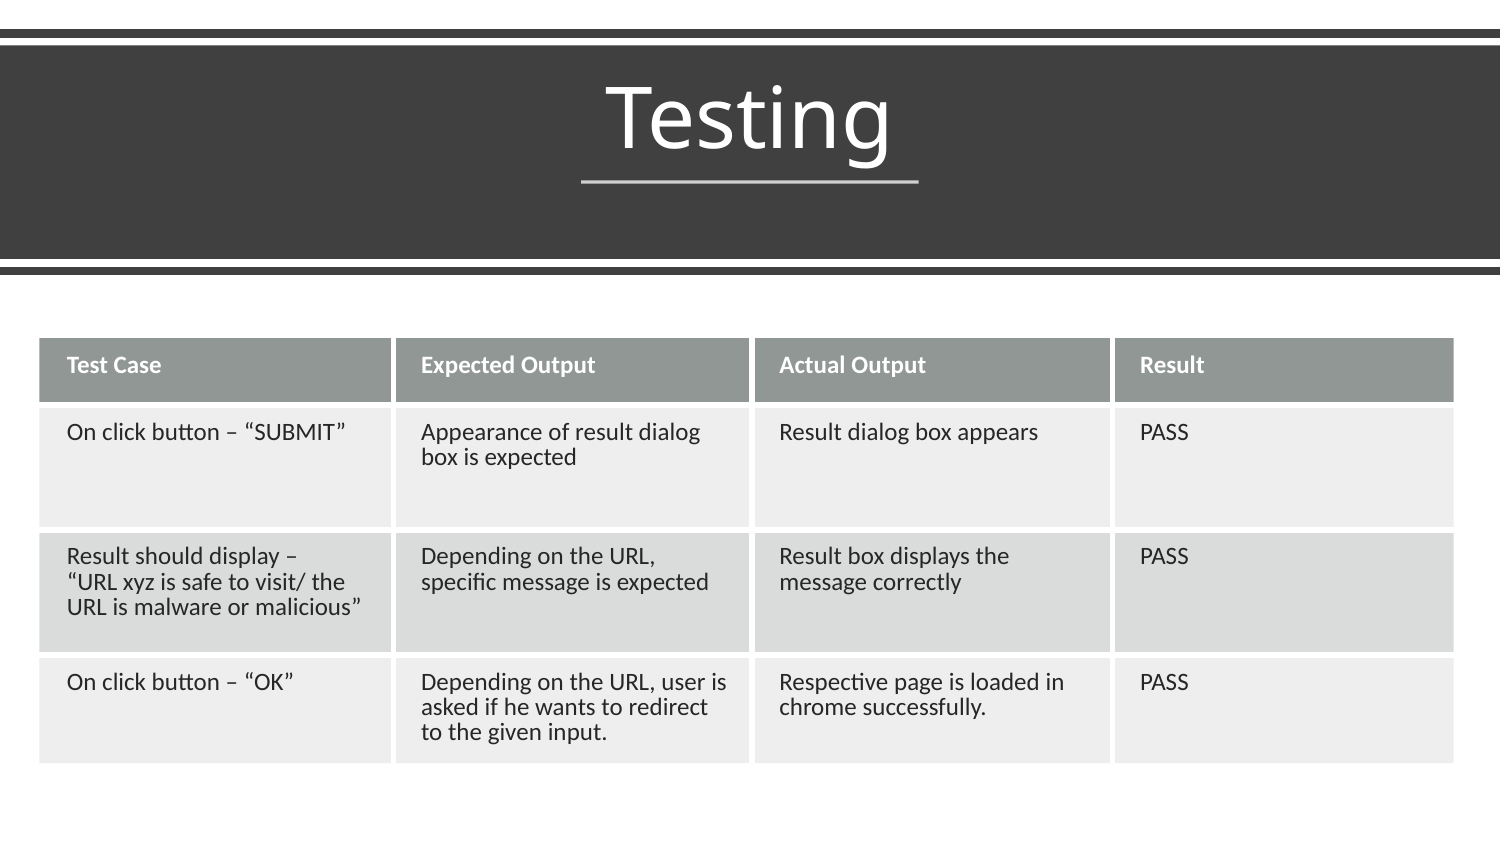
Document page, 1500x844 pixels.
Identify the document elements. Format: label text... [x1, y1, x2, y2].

table_cell Respective page is loaded in chrome successfully. [755, 658, 1110, 763]
table_cell On click button – “SUBMIT” [39, 408, 391, 527]
table_cell Result box displays the message correctly [755, 533, 1110, 652]
table_cell Appearance of result dialog box is expected [396, 408, 749, 527]
table_header Expected Output [396, 338, 749, 402]
title Testing [64, 60, 1436, 175]
table_cell PASS [1115, 533, 1454, 652]
table_cell PASS [1115, 408, 1454, 527]
table_header Result [1115, 338, 1454, 402]
text_box [0, 44, 1500, 260]
table_cell Depending on the URL, user is asked if he wants to redirect to the given input. [396, 658, 749, 763]
table_cell PASS [1115, 658, 1454, 763]
table_cell Result should display – “URL xyz is safe to visit/ the URL is malware or malicious” [39, 533, 391, 652]
table_header Actual Output [755, 338, 1110, 402]
table_header Test Case [39, 338, 391, 402]
table_cell On click button – “OK” [39, 658, 391, 763]
table_cell Depending on the URL, specific message is expected [396, 533, 749, 652]
table_cell Result dialog box appears [755, 408, 1110, 527]
